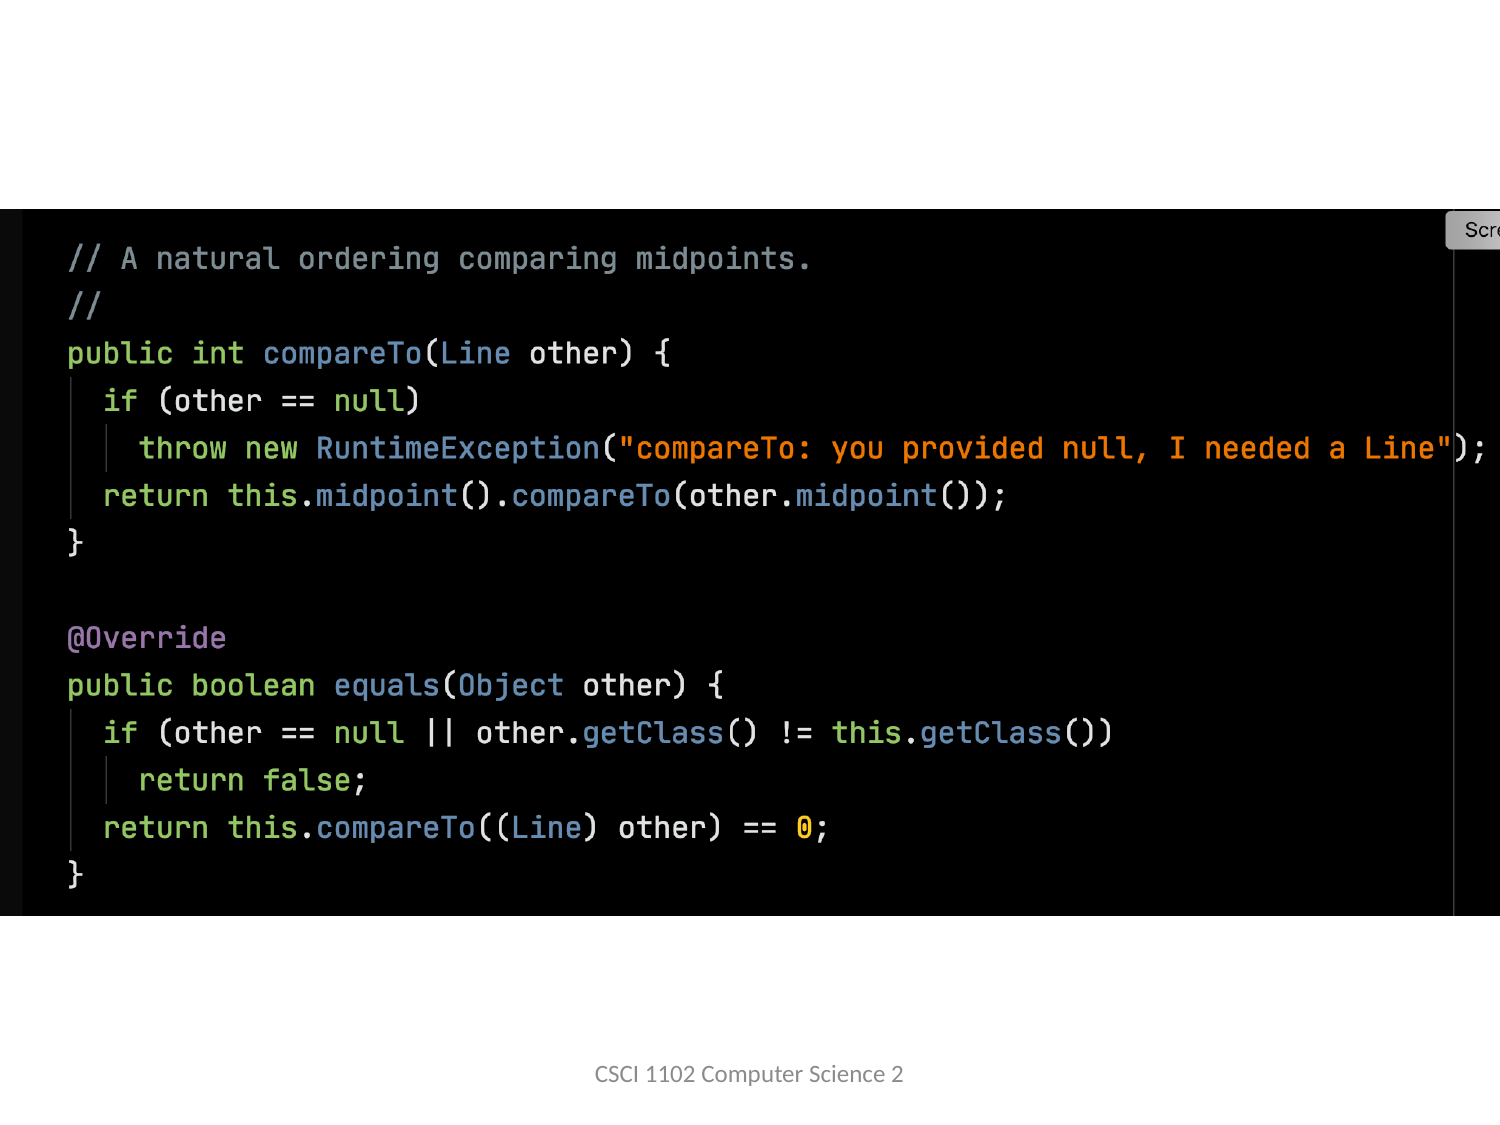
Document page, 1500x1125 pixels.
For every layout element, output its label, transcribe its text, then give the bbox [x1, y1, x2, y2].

footer CSCI 1102 Computer Science 2 [512, 1042, 988, 1103]
picture [0, 209, 1500, 916]
